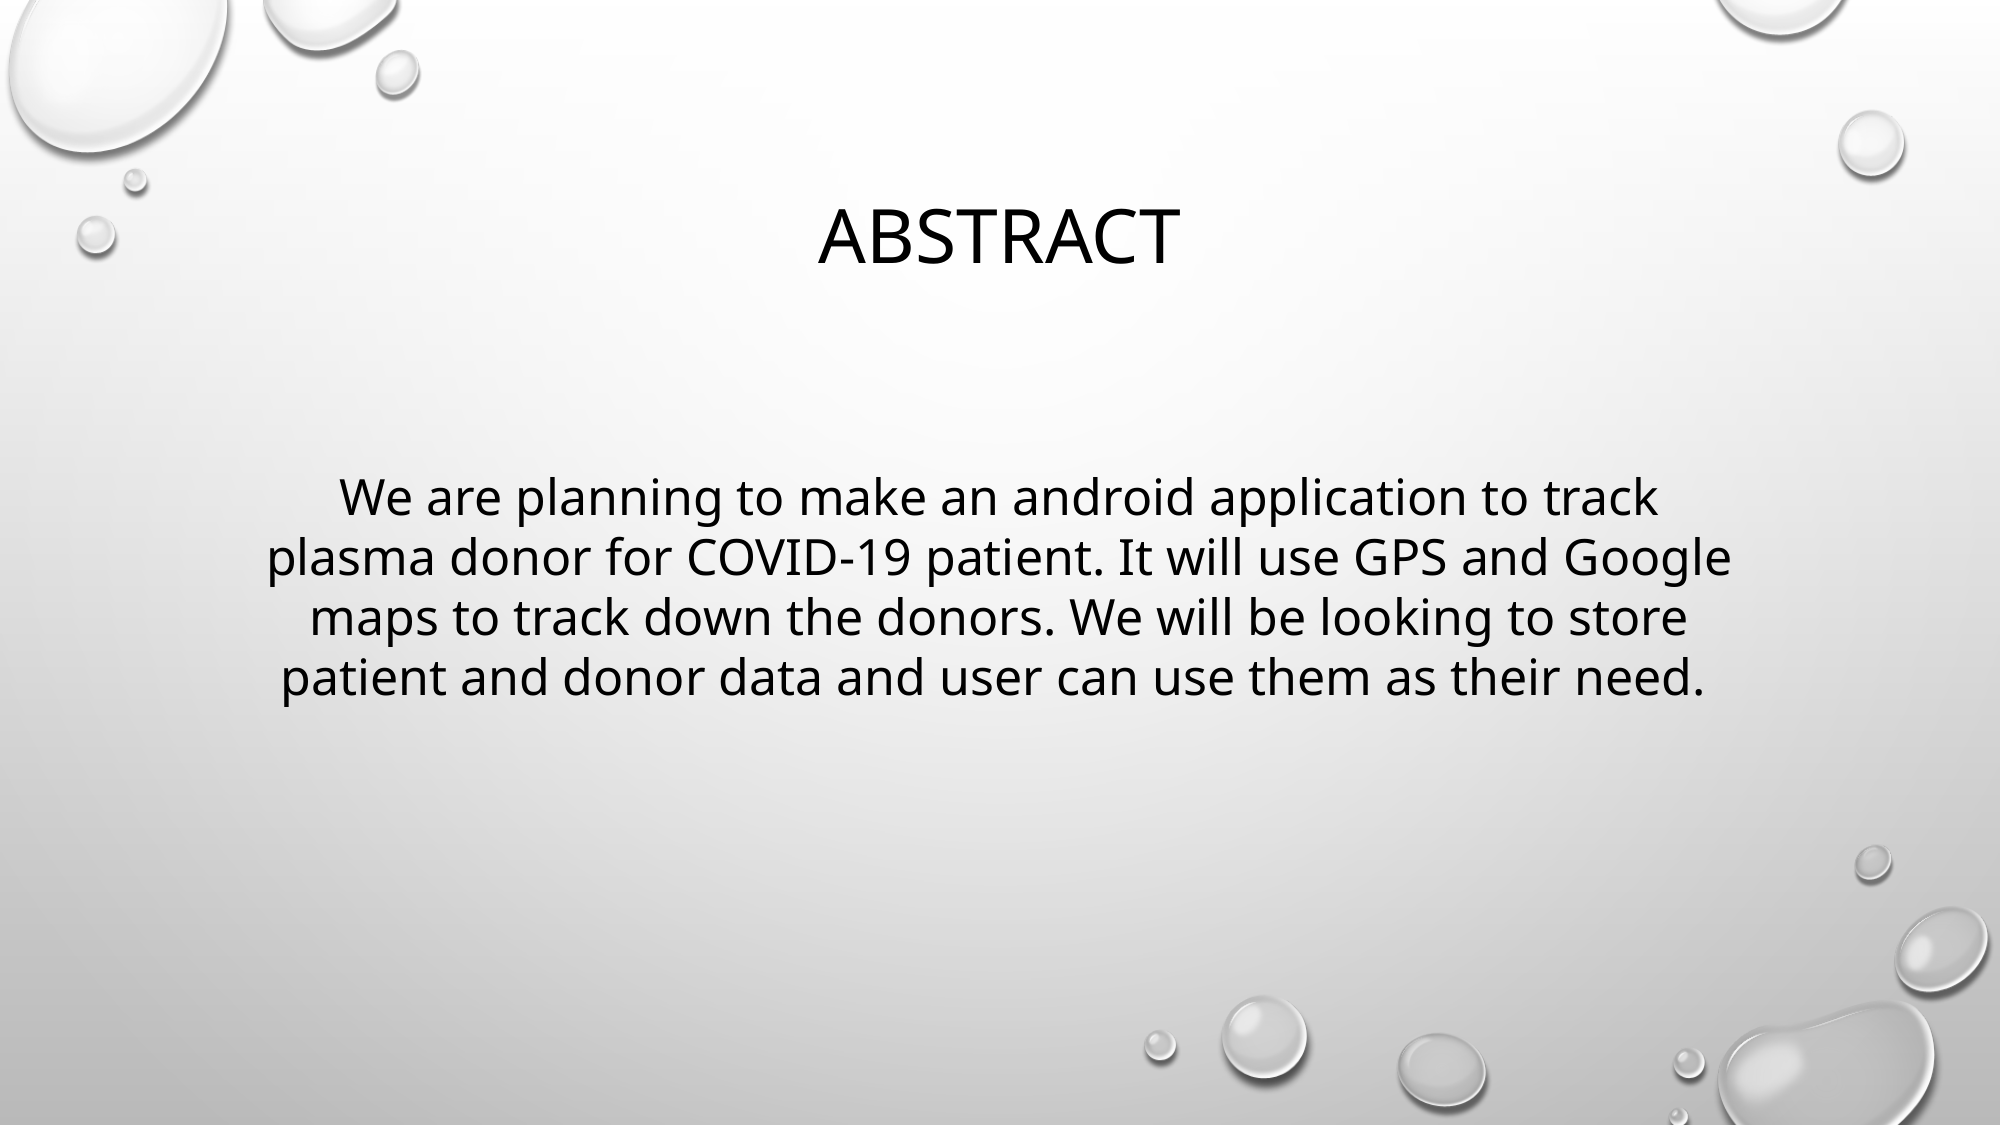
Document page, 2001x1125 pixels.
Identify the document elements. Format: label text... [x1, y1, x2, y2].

picture [0, 0, 2000, 1125]
title ABSTRACT [149, 101, 1851, 378]
text_box We are planning to make an android application to track plasma donor for COVID-19 patient. It will use GPS and Google maps to track down the donors. We will be looking to store patient and donor data and user can use them as their need. [241, 458, 1759, 714]
